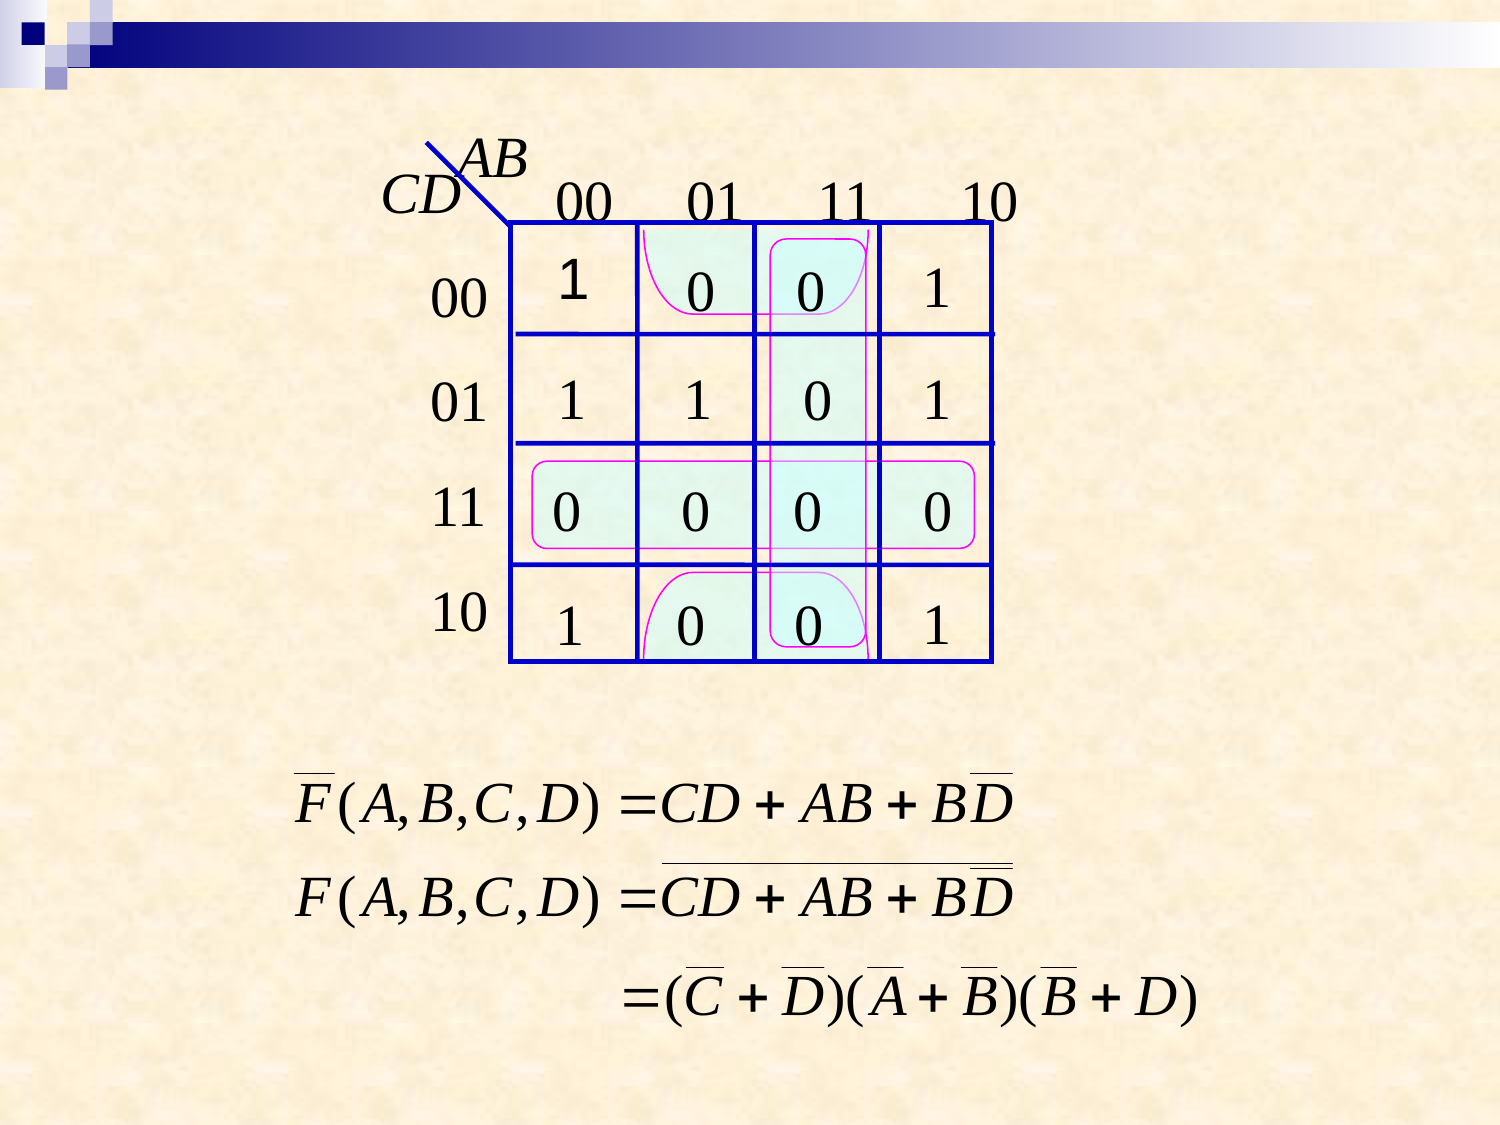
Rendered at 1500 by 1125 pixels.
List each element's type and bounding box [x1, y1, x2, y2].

text_box [289, 767, 1018, 842]
picture [47, 0, 89, 45]
text_box [289, 858, 1018, 936]
picture [0, 67, 1500, 1125]
picture [113, 0, 1500, 22]
text_box [365, 111, 1037, 665]
text_box [615, 961, 1202, 1035]
